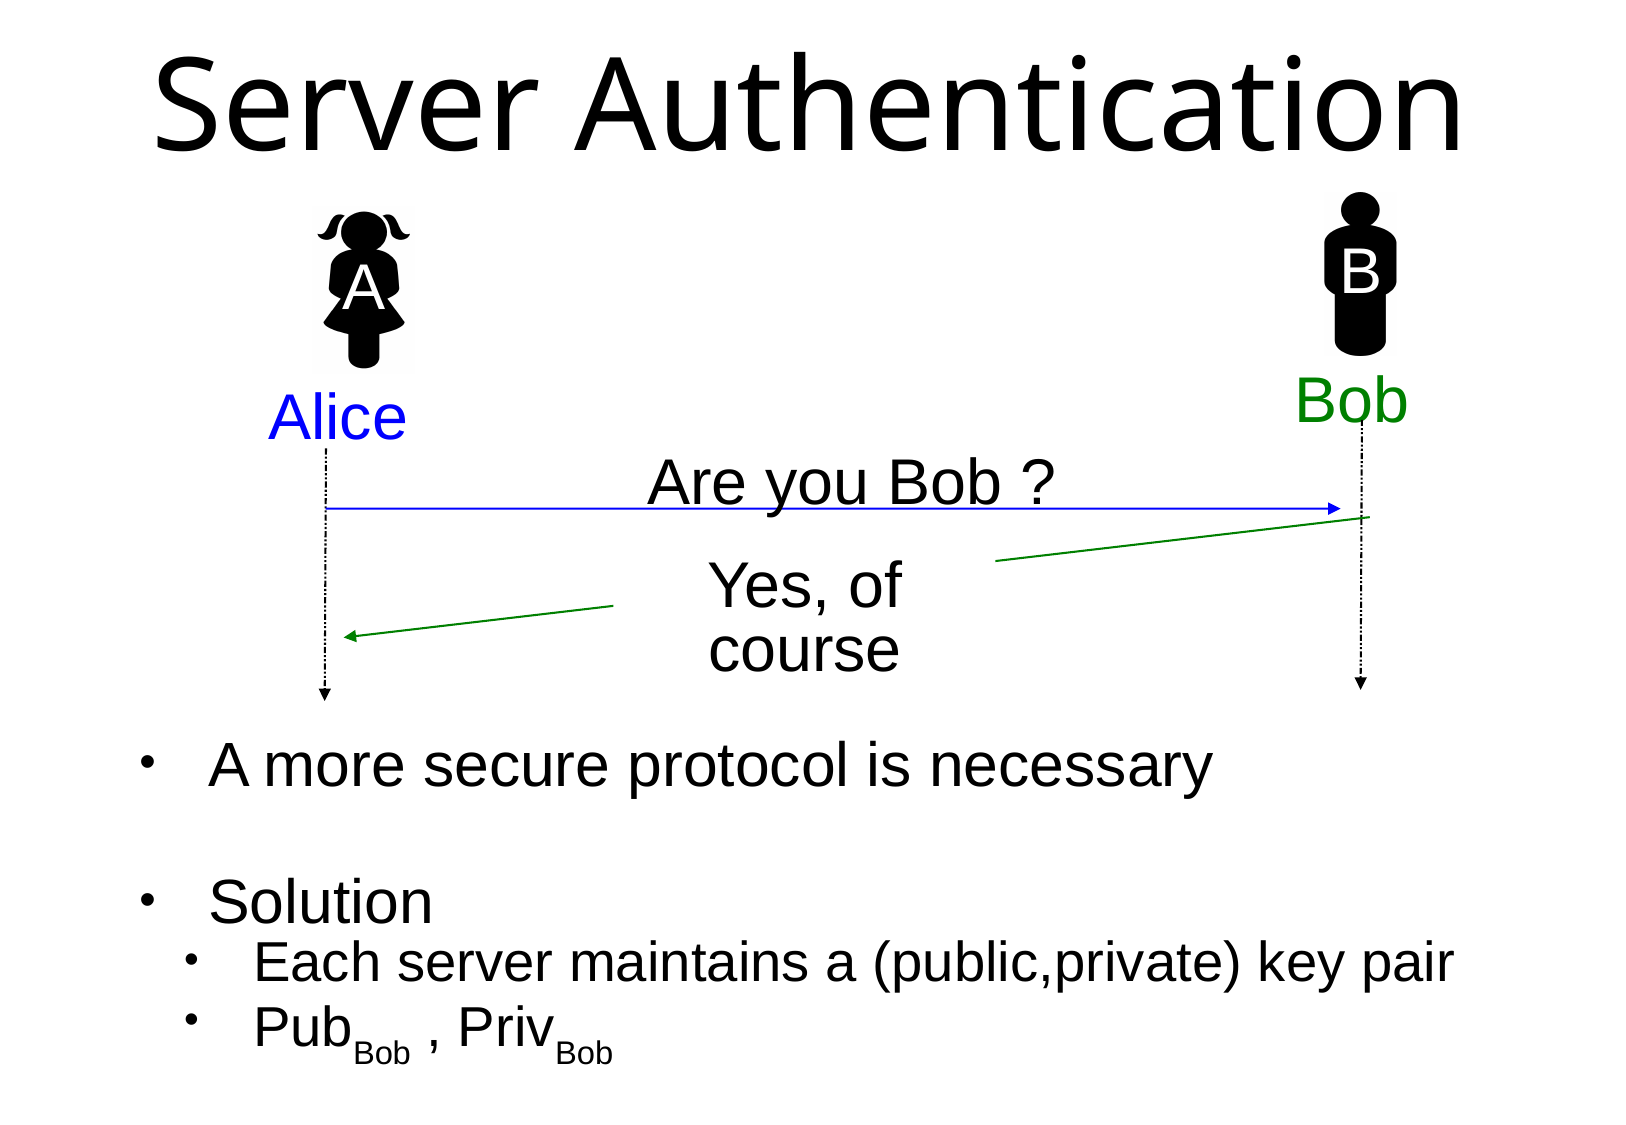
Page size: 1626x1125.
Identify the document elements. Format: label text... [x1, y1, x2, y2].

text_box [343, 516, 1370, 638]
text_box [318, 687, 331, 701]
text_box A more secure protocol is necessary Solution Each server maintains a (public,private) key pair PubBob , PrivBob [128, 737, 1456, 1060]
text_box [325, 452, 1341, 509]
text_box [1354, 674, 1367, 690]
text_box Alice [268, 388, 409, 453]
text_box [312, 205, 415, 374]
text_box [1324, 192, 1398, 356]
title Server Authentication [100, 0, 1522, 198]
text_box Bob [1294, 371, 1409, 436]
